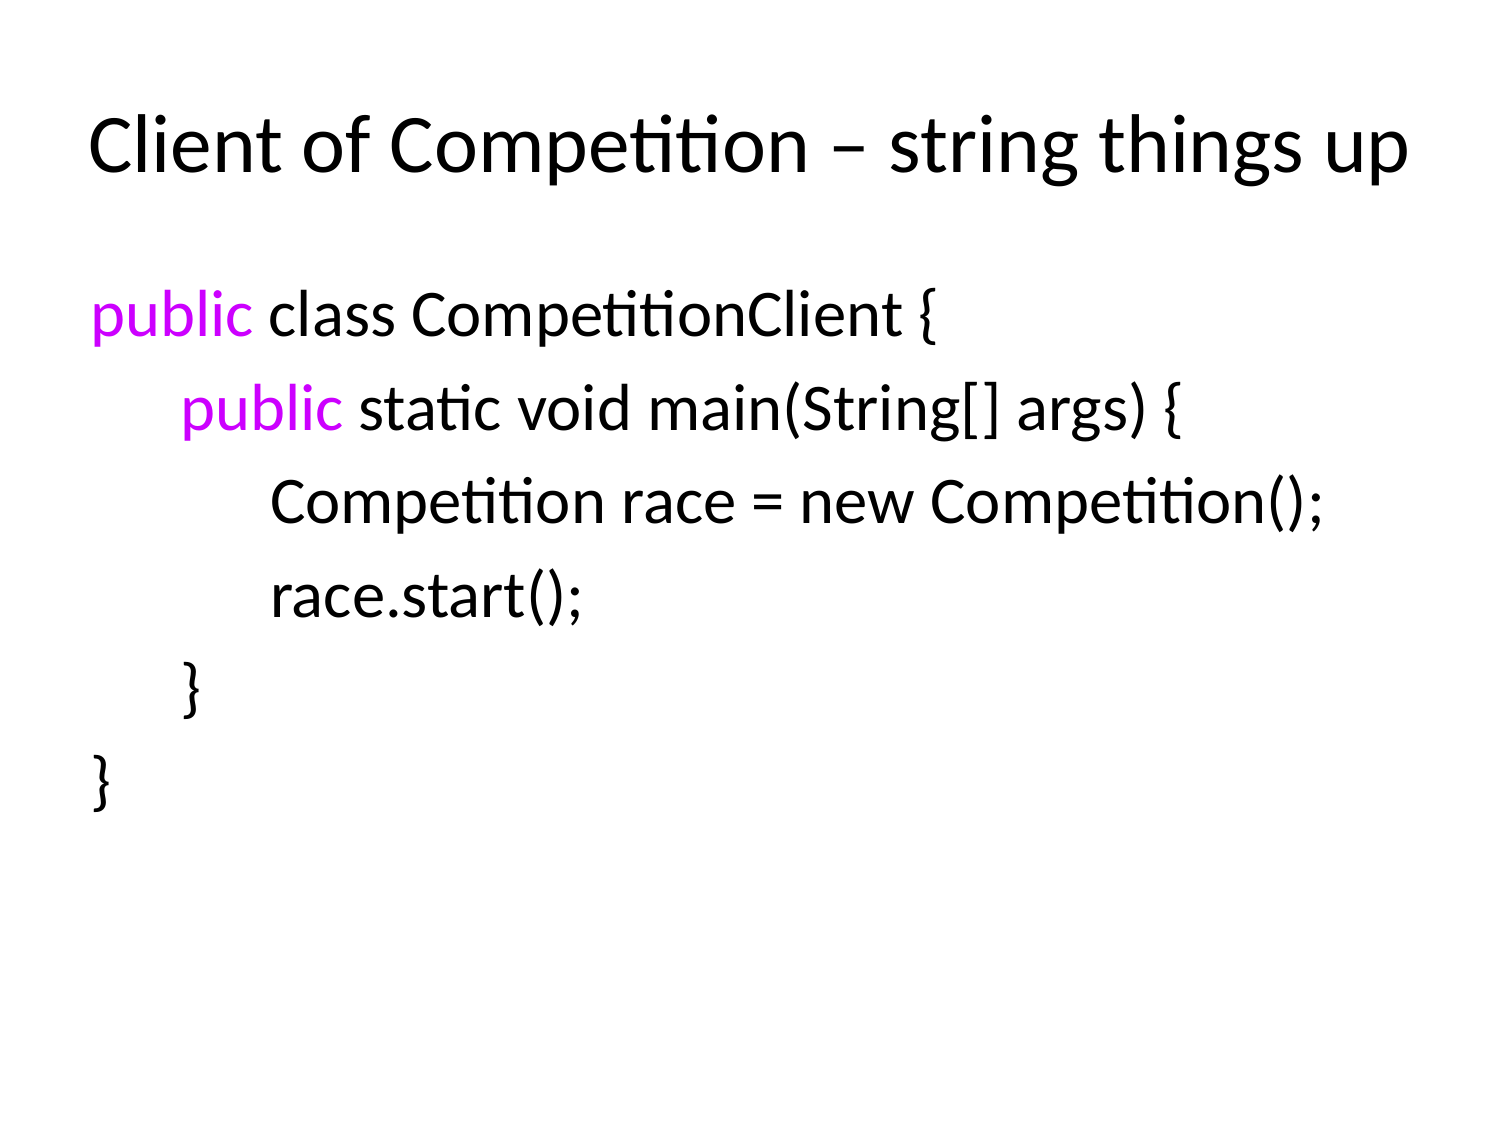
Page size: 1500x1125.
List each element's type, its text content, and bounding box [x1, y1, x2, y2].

list public class CompetitionClient { public static void main(String[] args) { Competition race = new Competition(); race.start(); } } [75, 262, 1425, 1005]
title Client of Competition – string things up [50, 45, 1450, 233]
